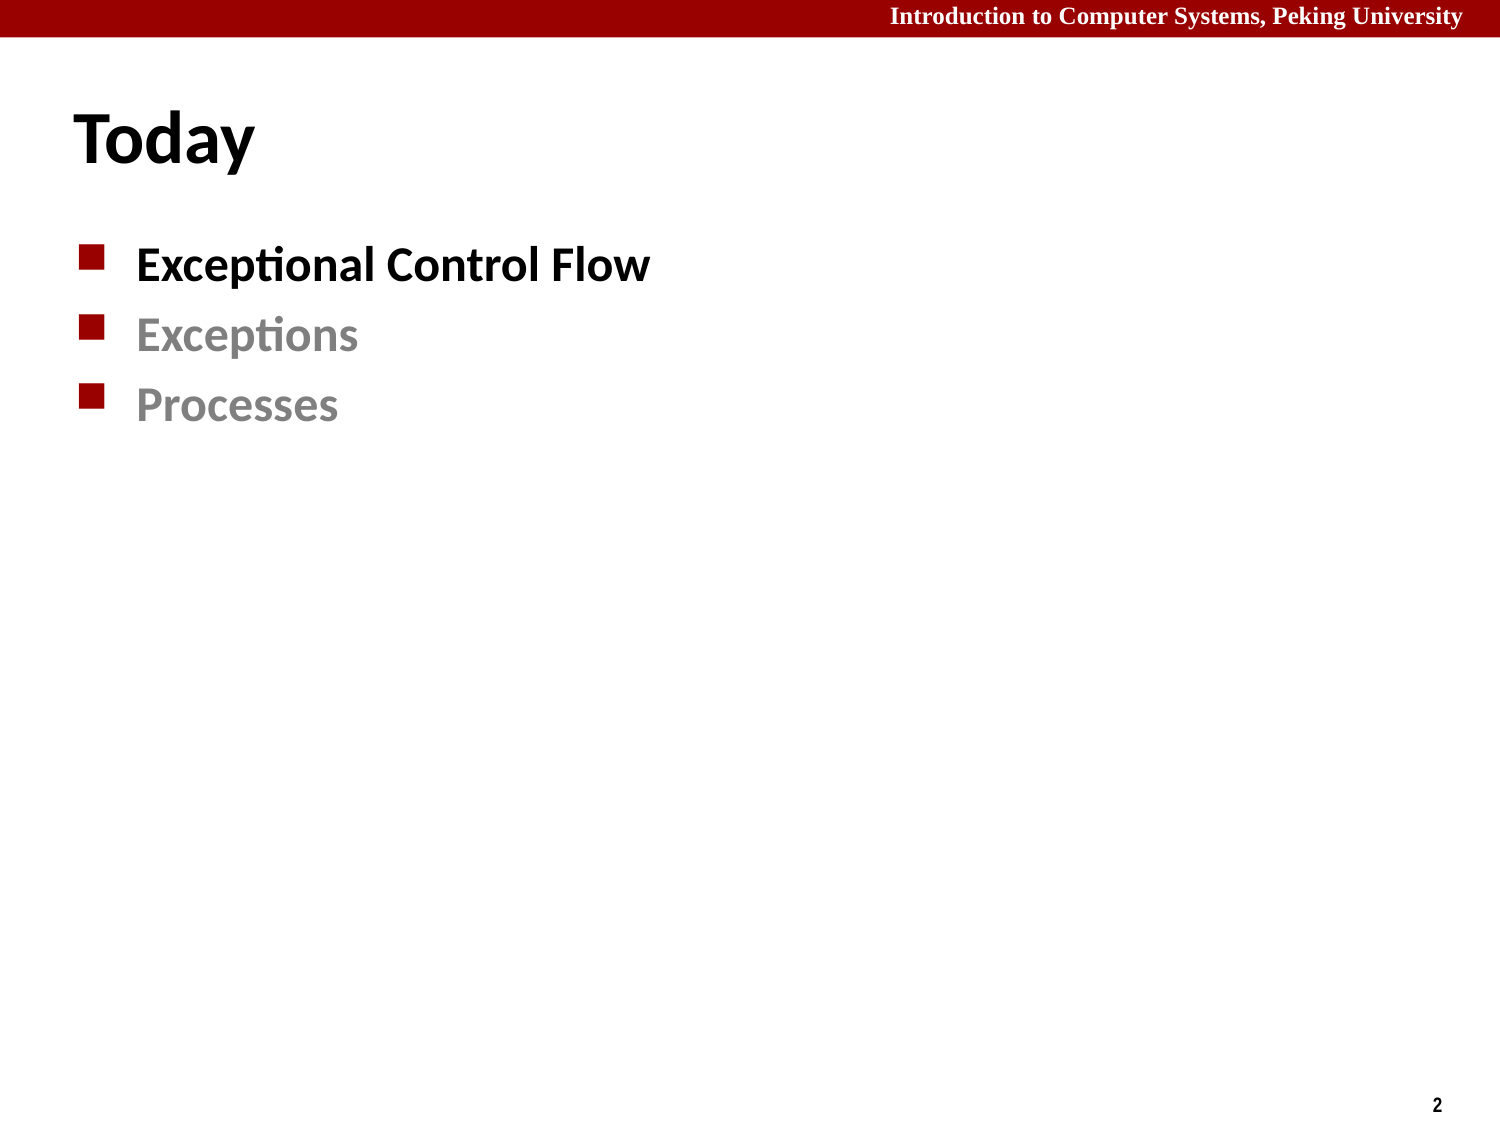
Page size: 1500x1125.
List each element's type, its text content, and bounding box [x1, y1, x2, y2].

title Today [58, 71, 1305, 197]
list Exceptional Control Flow Exceptions Processes [64, 223, 1361, 1040]
